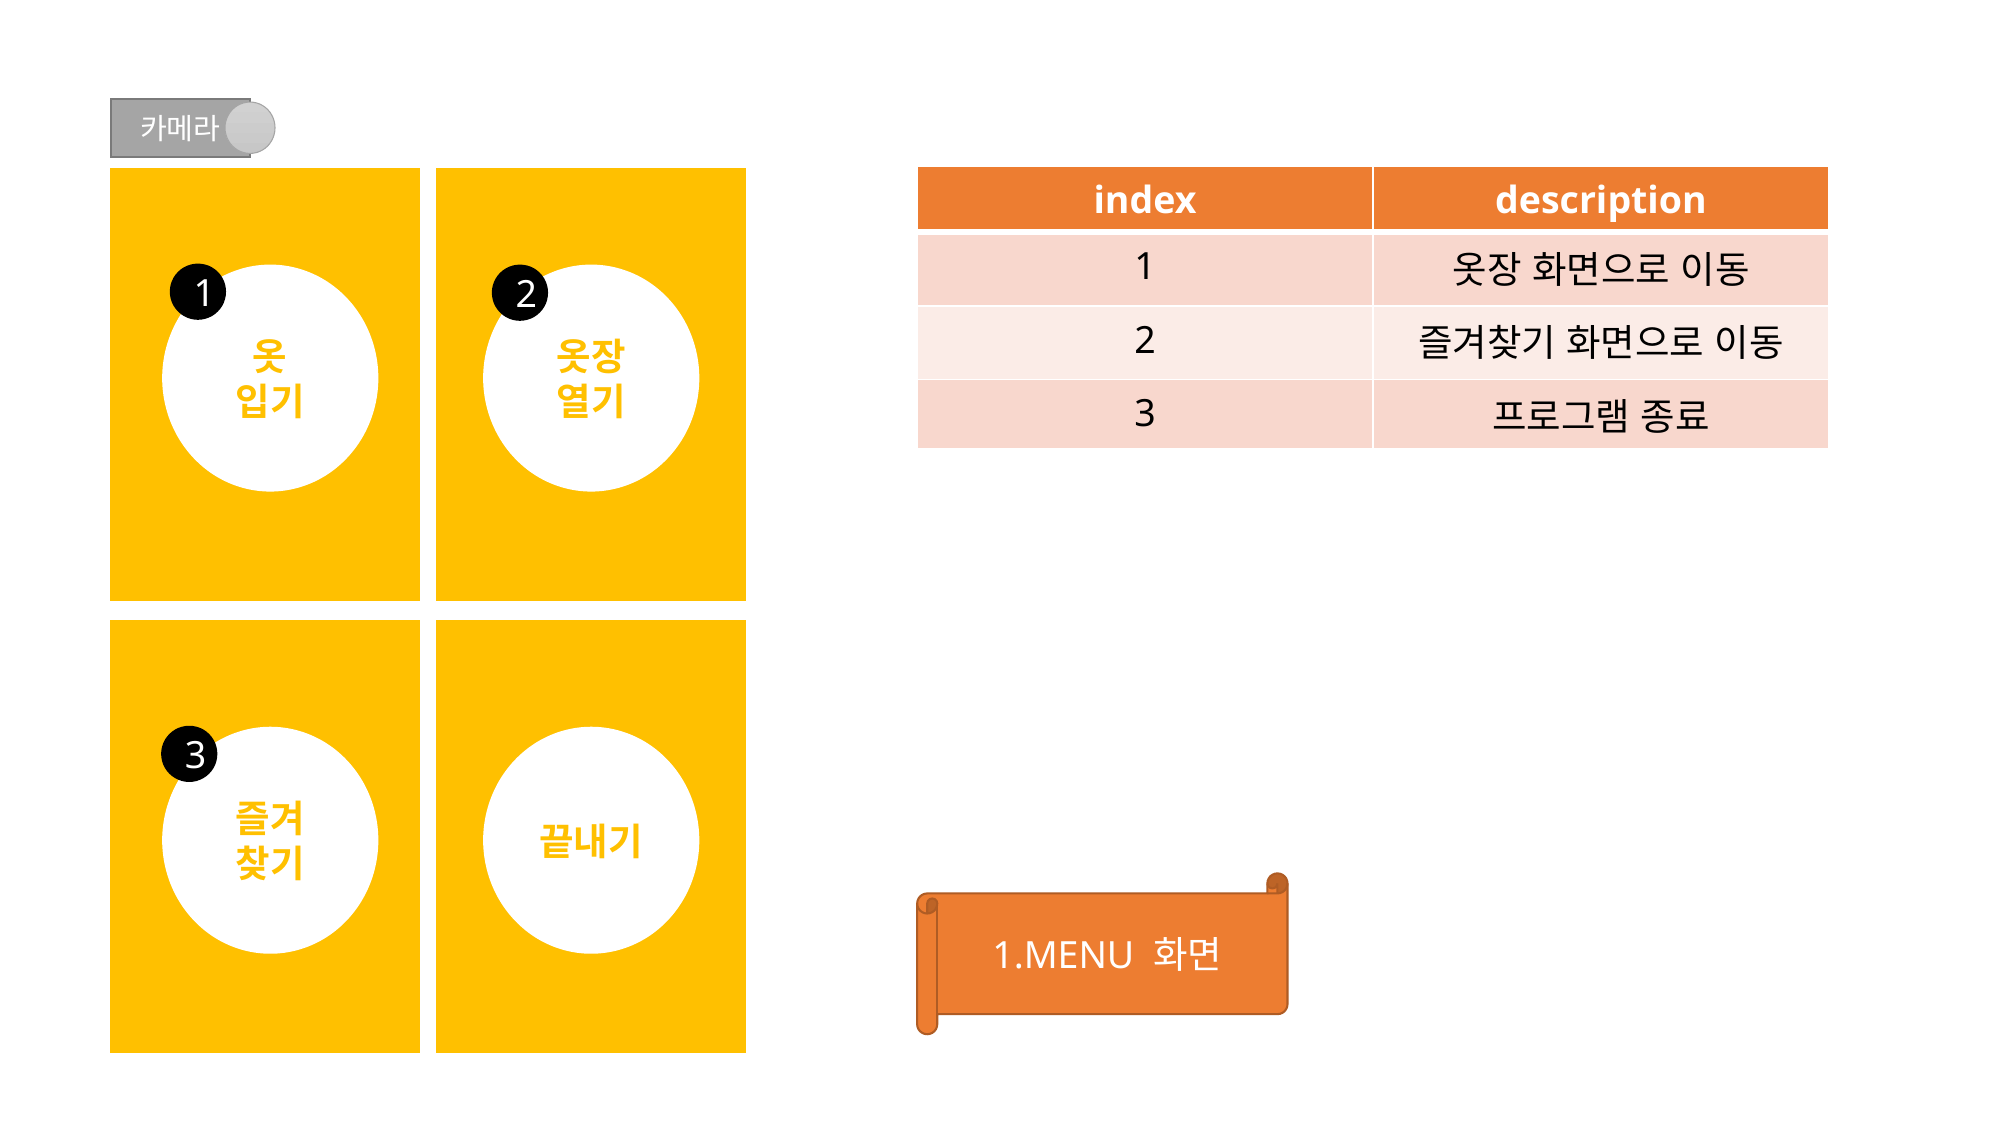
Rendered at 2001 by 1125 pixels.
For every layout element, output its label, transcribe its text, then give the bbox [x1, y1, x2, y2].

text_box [108, 98, 748, 1055]
table_header index [918, 167, 1372, 229]
table_cell 3 [918, 380, 1372, 448]
table_cell 프로그램 종료 [1374, 380, 1828, 448]
table_header description [1374, 167, 1828, 229]
table_cell 옷장 화면으로 이동 [1374, 235, 1828, 305]
text_box 1.MENU 화면 [916, 872, 1289, 1036]
table_cell 2 [918, 307, 1372, 379]
table_cell 즐겨찾기 화면으로 이동 [1374, 307, 1828, 379]
table_cell 1 [918, 235, 1372, 305]
